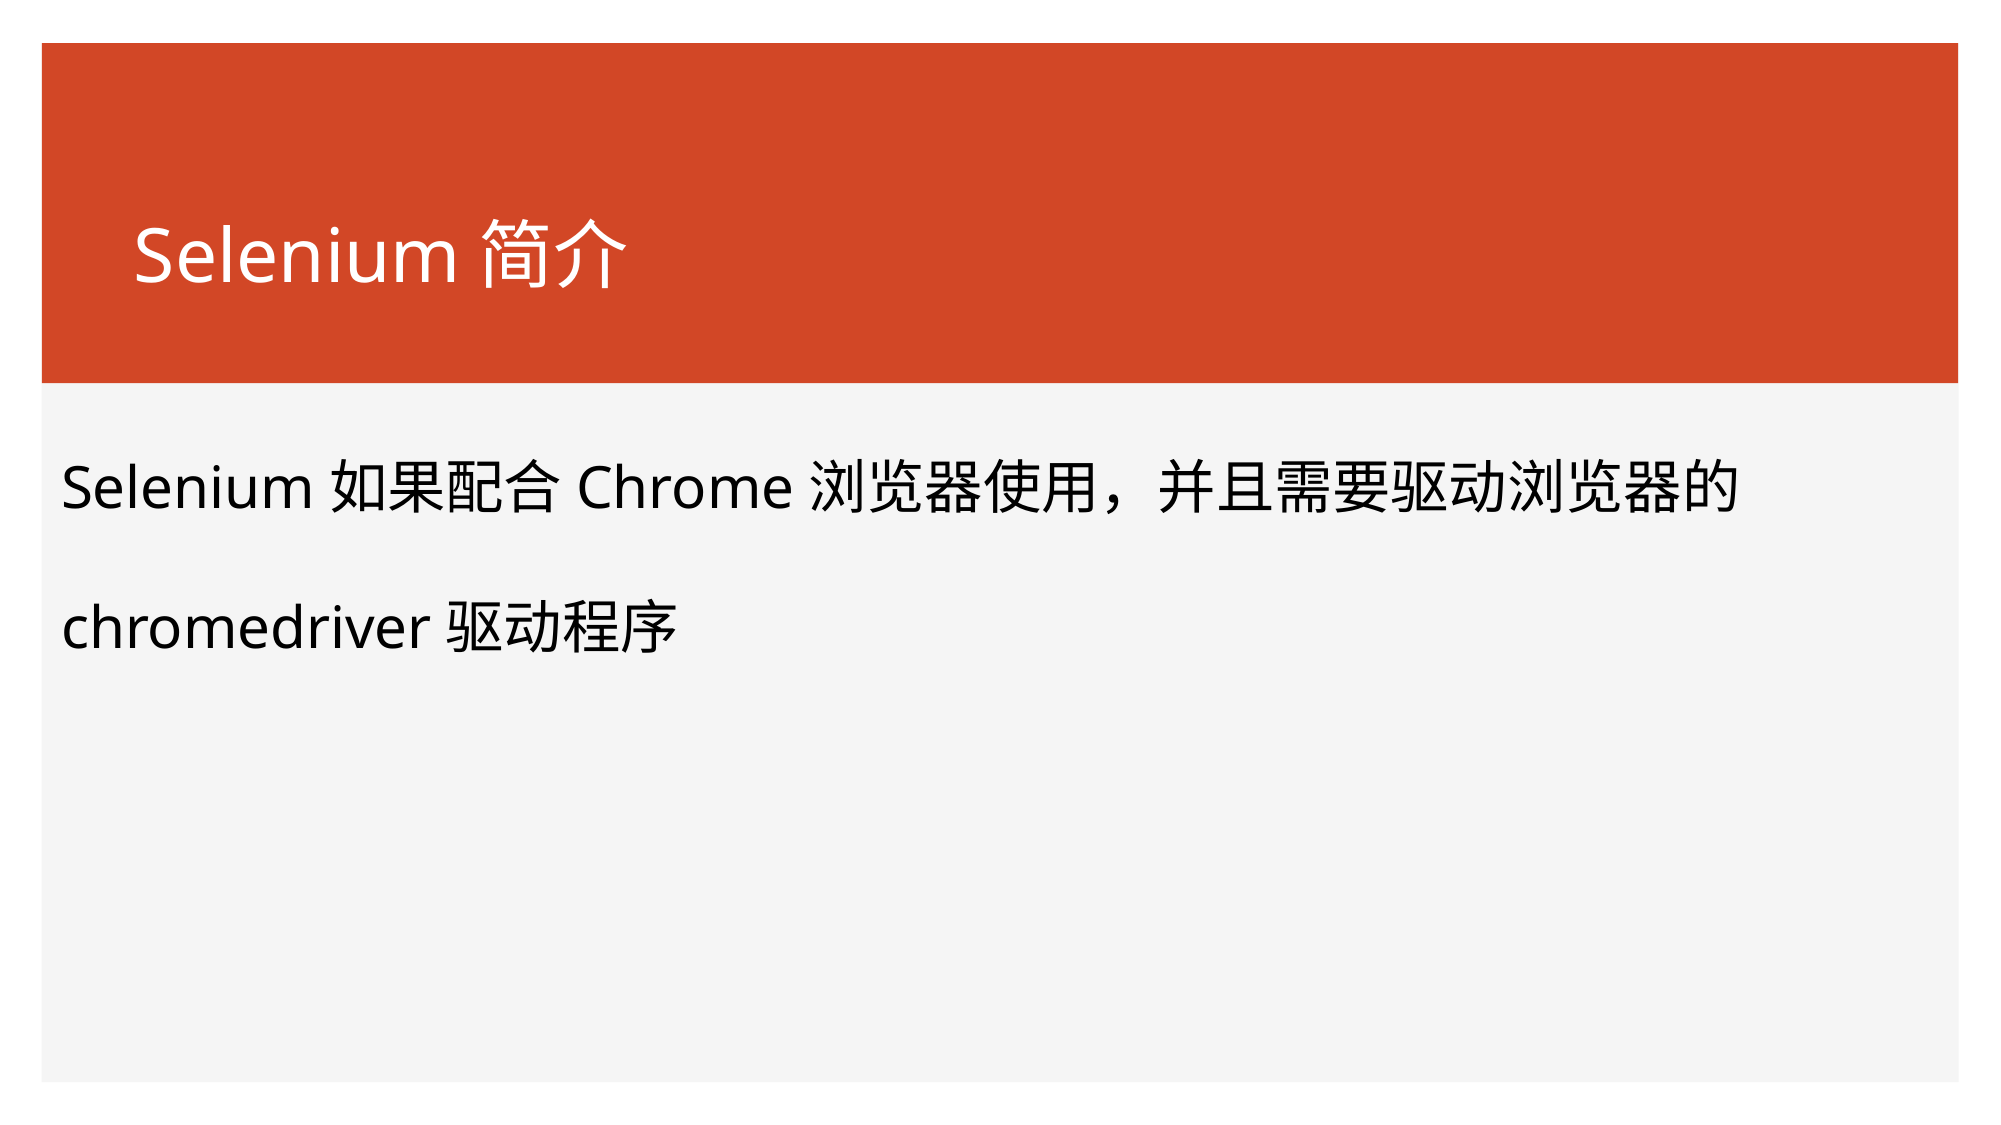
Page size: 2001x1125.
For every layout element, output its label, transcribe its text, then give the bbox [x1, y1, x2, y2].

text_box Selenium如果配合Chrome浏览器使用，并且需要驱动浏览器的chromedriver驱动程序 [46, 372, 1924, 668]
title Selenium简介 [119, 200, 1770, 306]
